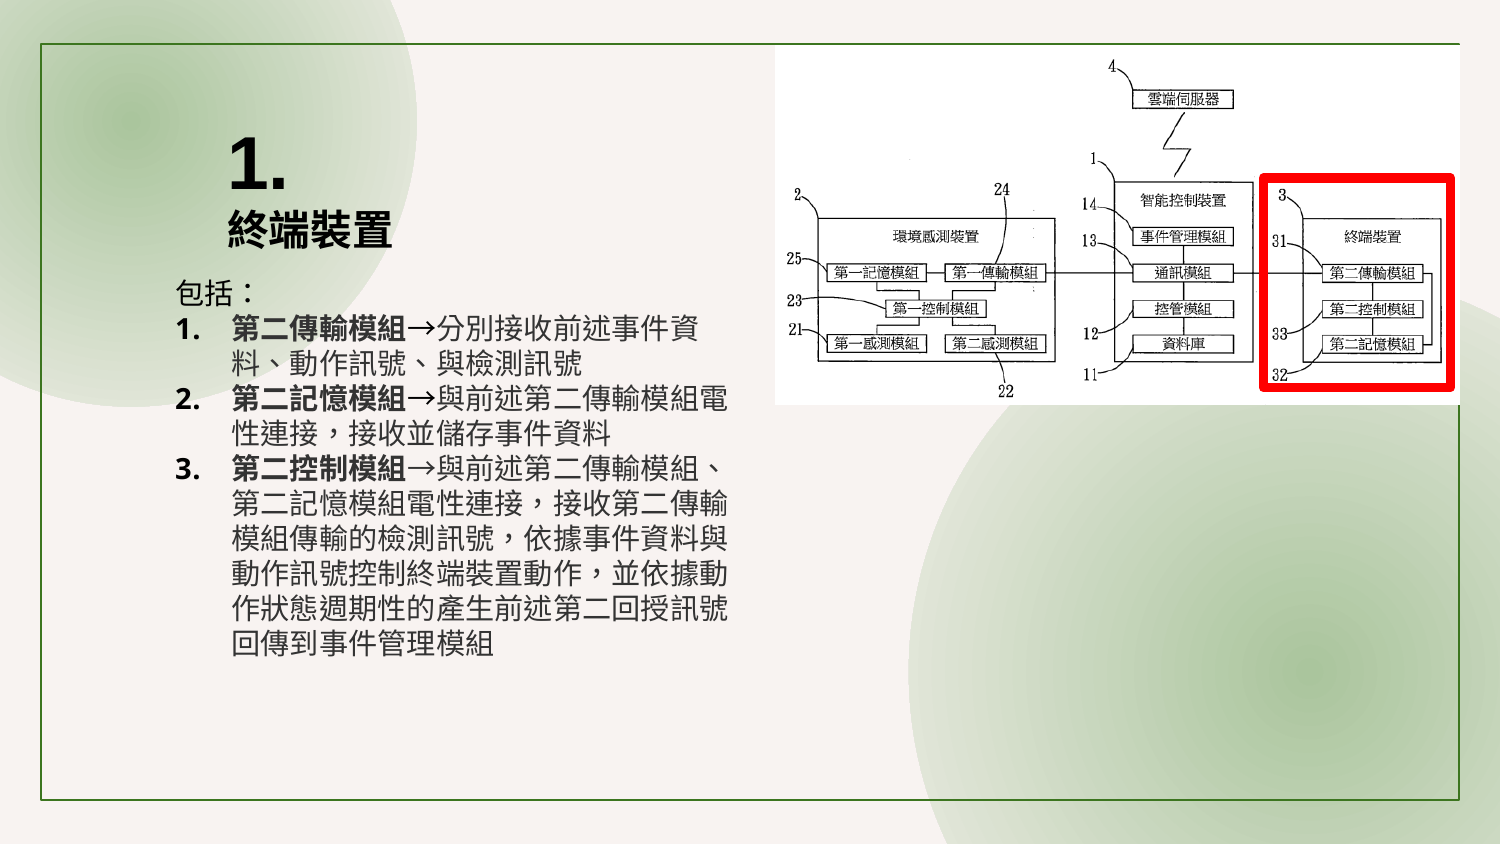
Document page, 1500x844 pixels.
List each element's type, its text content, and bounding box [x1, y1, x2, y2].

text_box 包括： 第二傳輸模組→分別接收前述事件資料、動作訊號、與檢測訊號 第二記憶模組→與前述第二傳輸模組電性連接，接收並儲存事件資料 第二控制模組→與前述第二傳輸模組、第二記憶模組電性連接，接收第二傳輸模組傳輸的檢測訊號，依據事件資料與動作訊號控制終端裝置動作，並依據動作狀態週期性的產生前述第二回授訊號回傳到事件管理模組 [160, 267, 750, 668]
picture [774, 45, 1460, 405]
text_box 1. 終端裝置 [212, 106, 769, 262]
